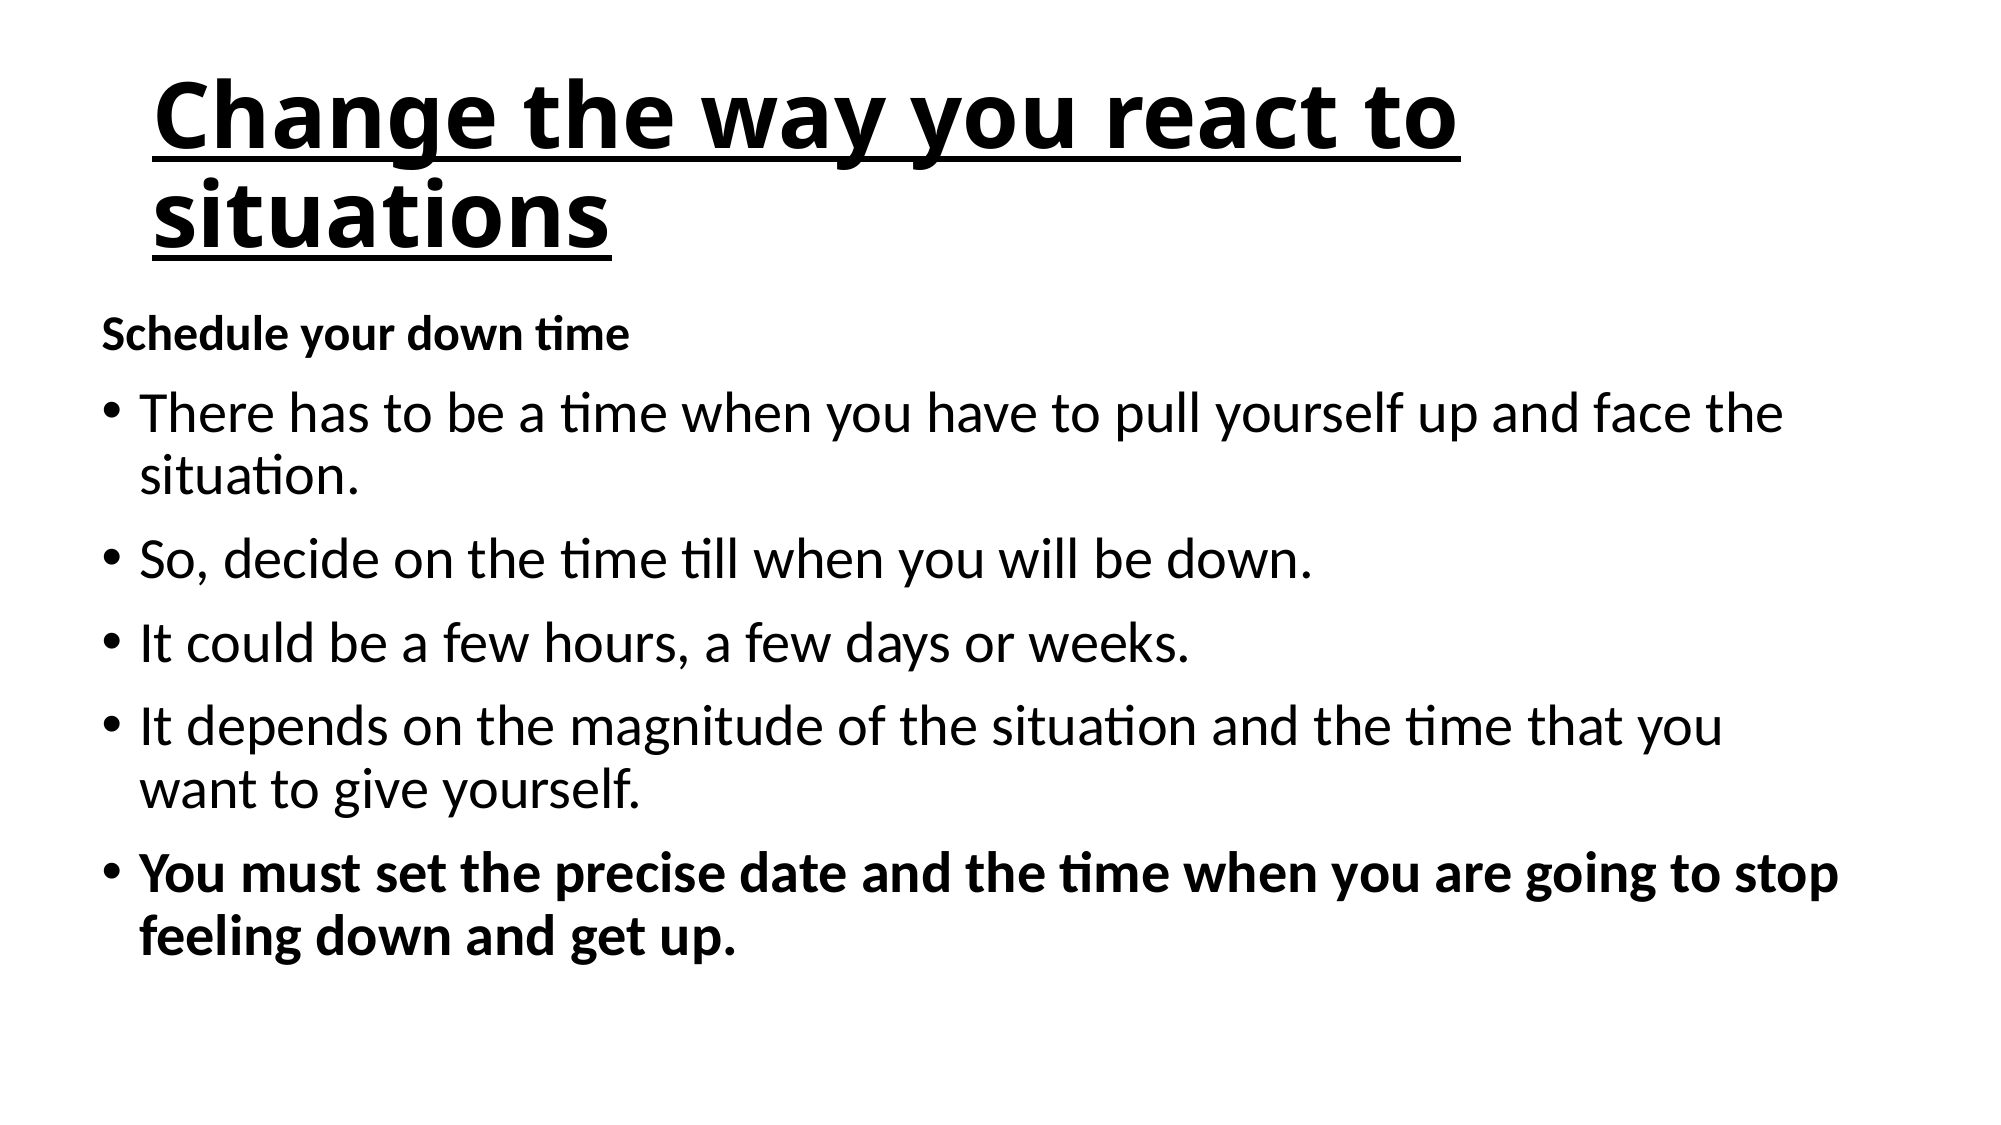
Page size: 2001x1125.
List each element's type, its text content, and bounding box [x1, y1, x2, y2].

list Schedule your down time There has to be a time when you have to pull yourself up and face the situation. So, decide on the time till when you will be down. It could be a few hours, a few days or weeks. It depends on the magnitude of the situation and the time that you want to give yourself. You must set the precise date and the time when you are going to stop feeling down and get up. [86, 299, 1863, 1014]
title Change the way you react to situations [137, 59, 1863, 278]
